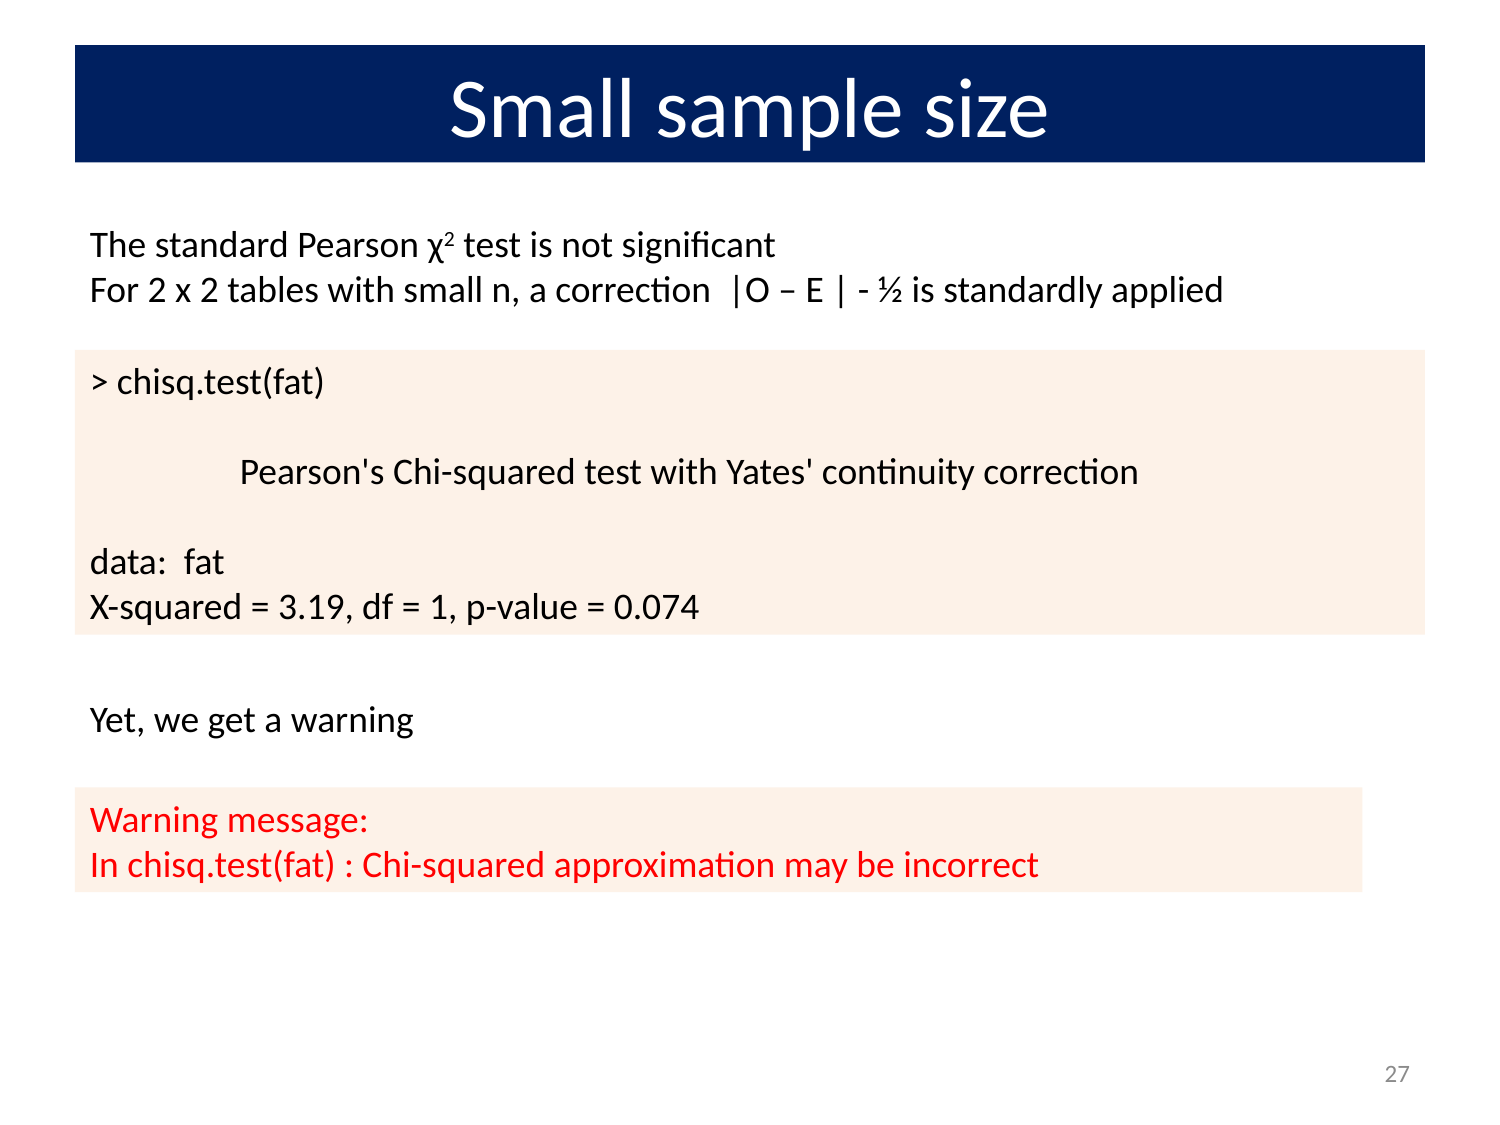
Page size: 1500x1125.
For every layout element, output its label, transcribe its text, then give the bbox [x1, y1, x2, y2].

text_box The standard Pearson χ2 test is not significant For 2 x 2 tables with small n, a correction |O – E | - ½ is standardly applied [74, 212, 1425, 318]
text_box Warning message: In chisq.test(fat) : Chi-squared approximation may be incorrect [74, 787, 1363, 893]
text_box Yet, we get a warning [74, 687, 1425, 748]
slide_number 27 [1074, 1042, 1425, 1103]
text_box > chisq.test(fat) Pearson's Chi-squared test with Yates' continuity correction data: fat X-squared = 3.19, df = 1, p-value = 0.074 [74, 349, 1425, 635]
title Small sample size [75, 45, 1425, 163]
